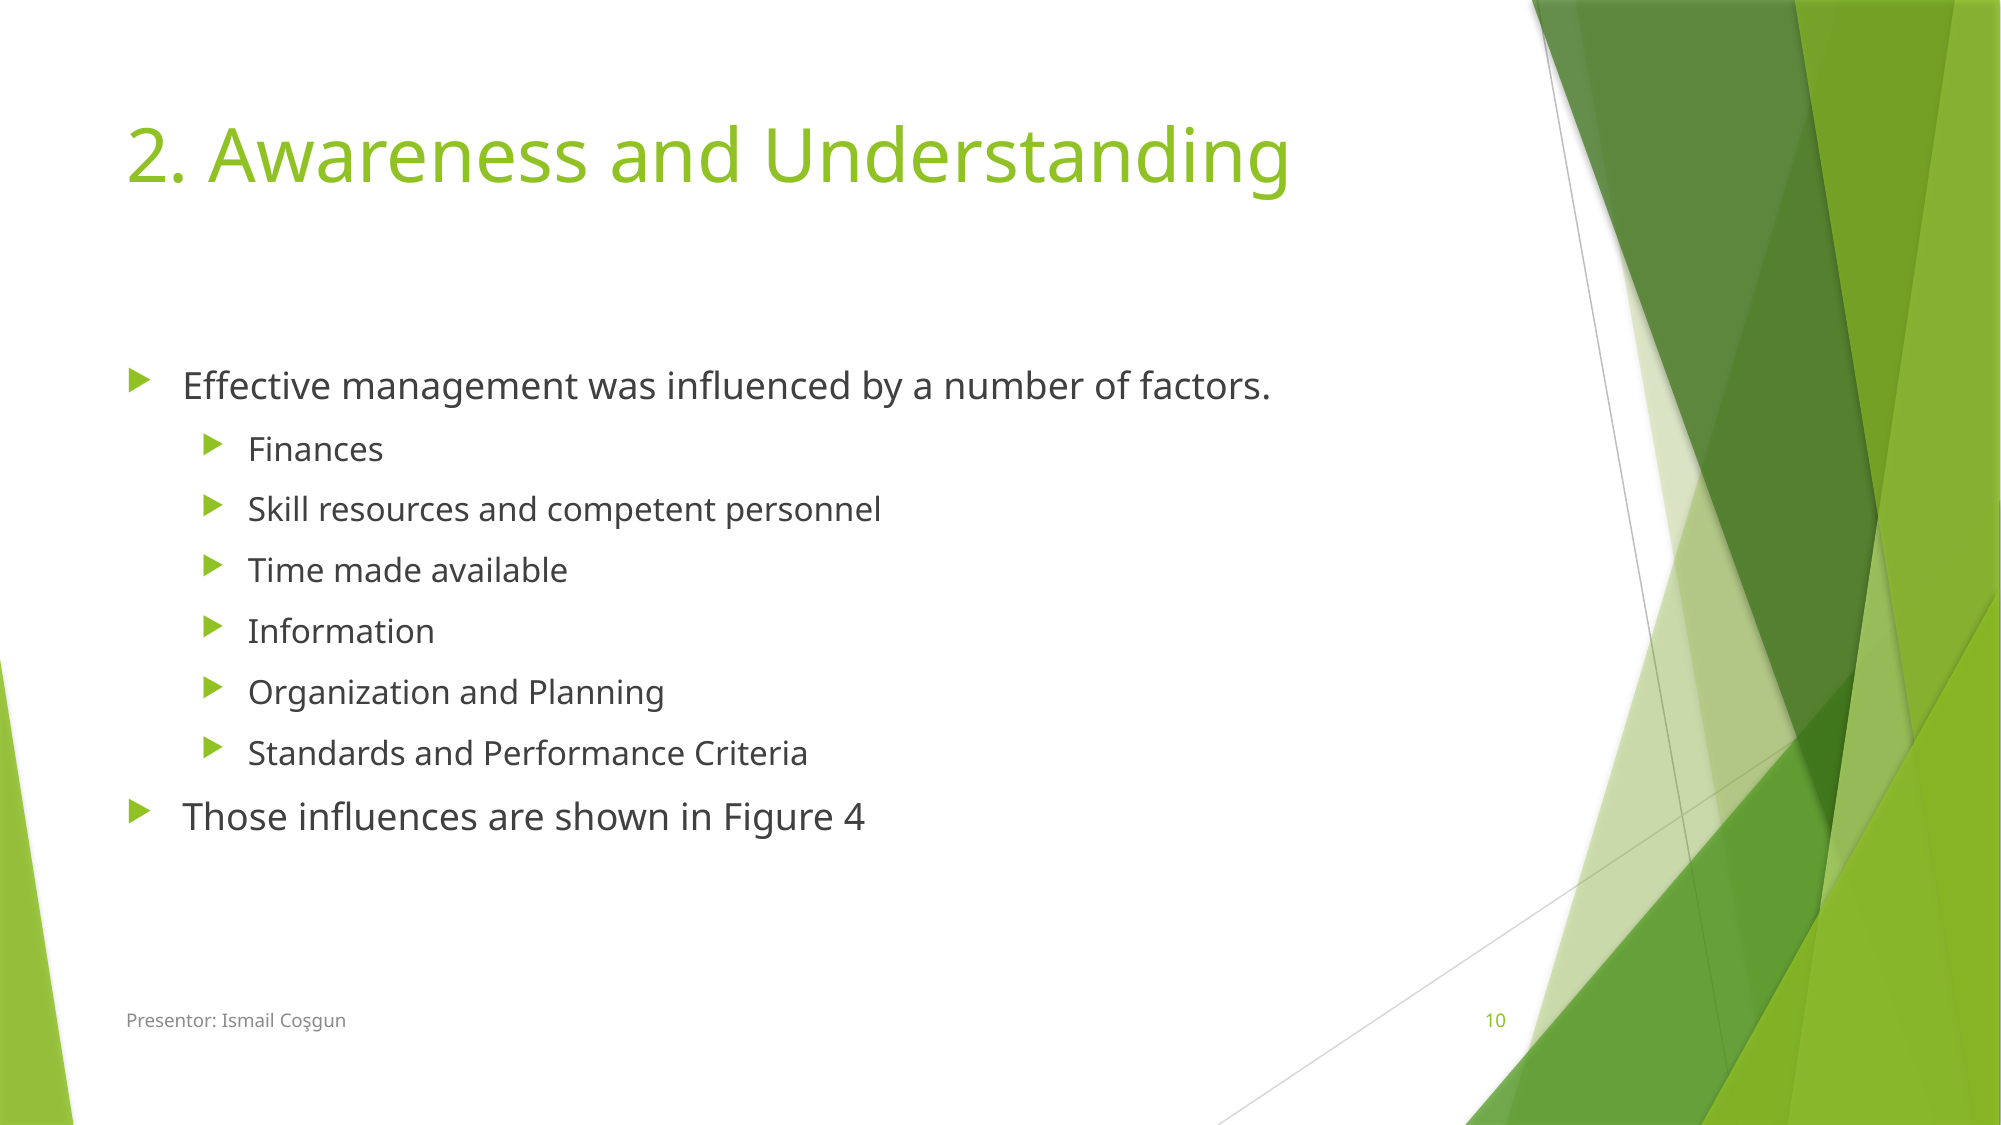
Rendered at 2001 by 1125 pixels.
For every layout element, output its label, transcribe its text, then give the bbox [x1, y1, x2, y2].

title 2. Awareness and Understanding [111, 99, 1522, 317]
footer Presentor: Ismail Coşgun [111, 991, 1145, 1051]
slide_number 10 [1409, 991, 1522, 1051]
list Effective management was influenced by a number of factors. Finances Skill resources and competent personnel Time made available Information Organization and Planning Standards and Performance Criteria Those influences are shown in Figure 4 [111, 354, 1522, 992]
